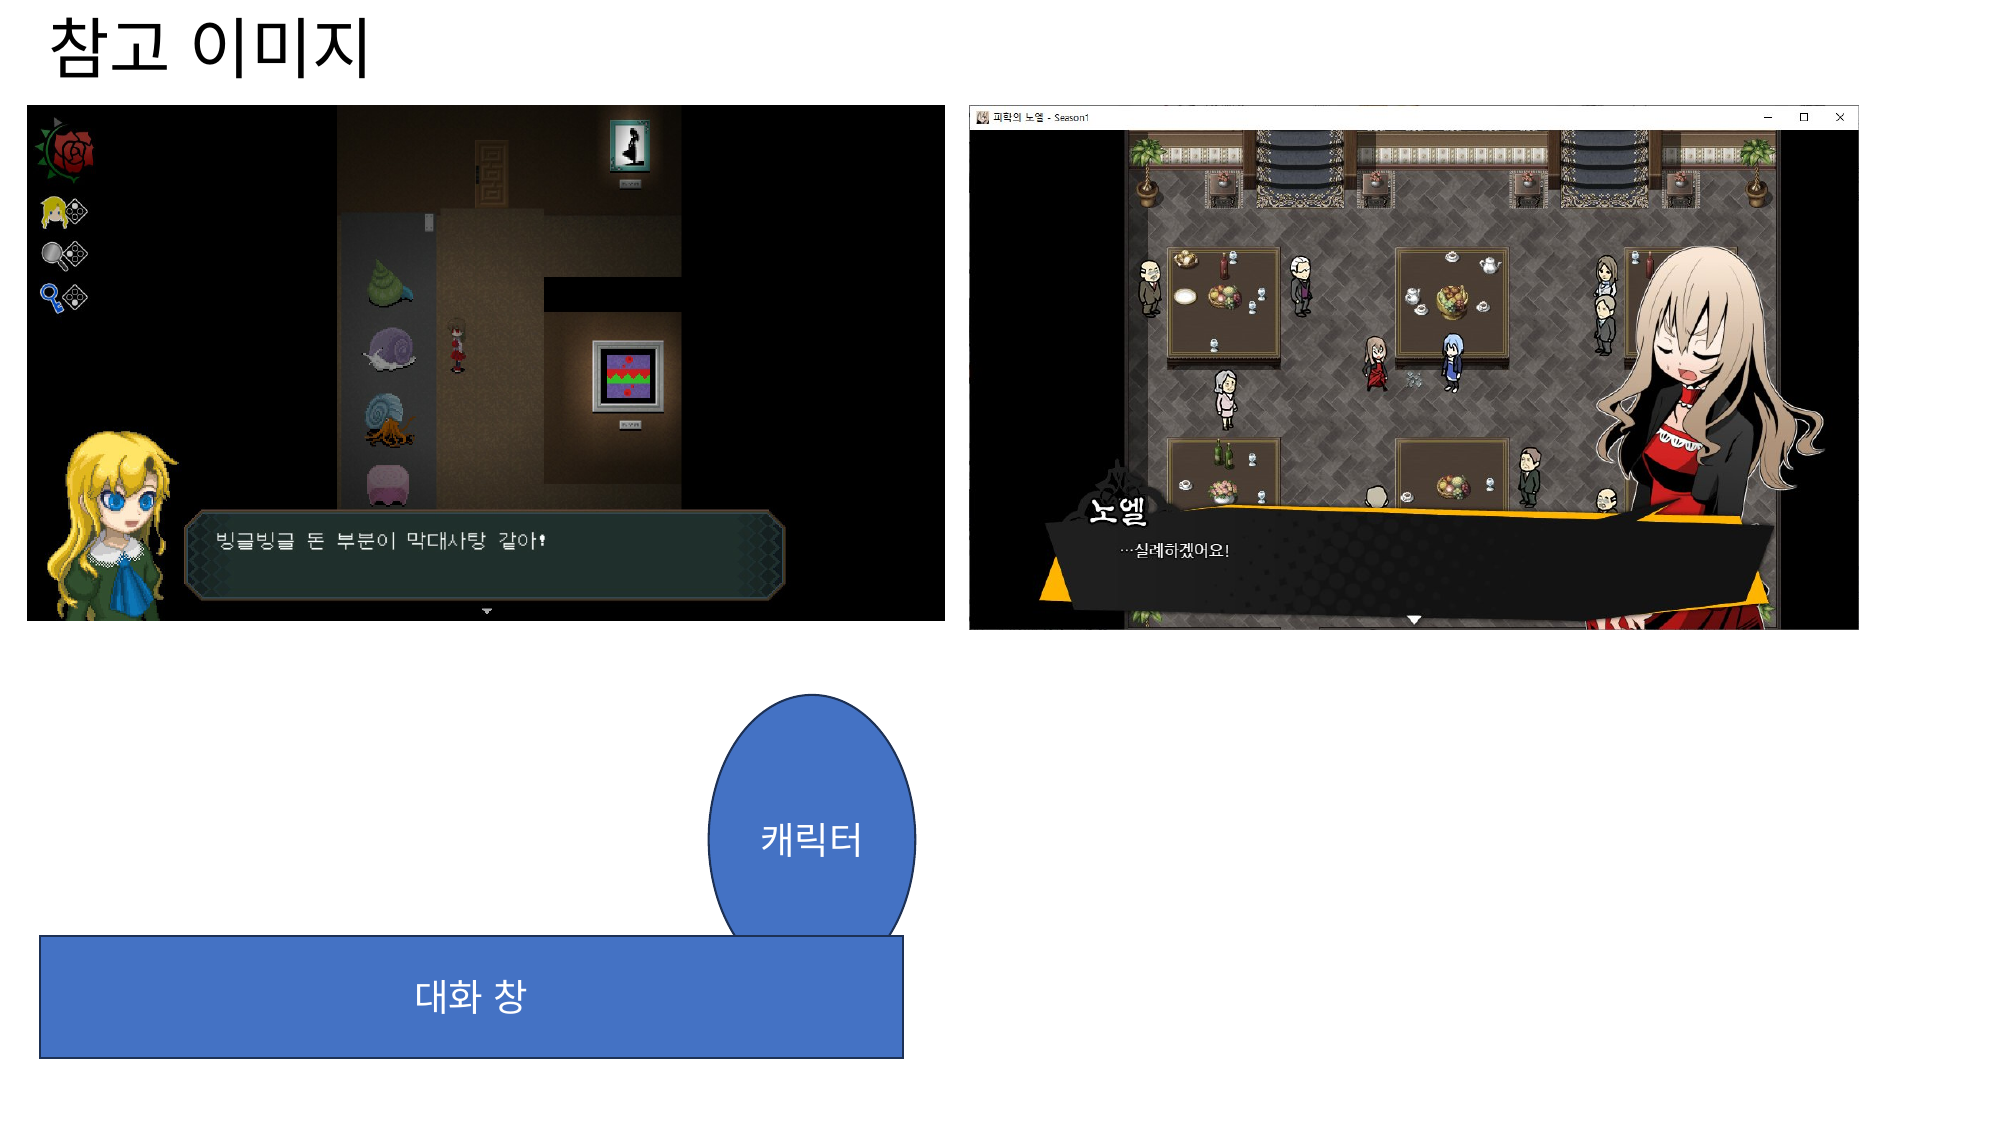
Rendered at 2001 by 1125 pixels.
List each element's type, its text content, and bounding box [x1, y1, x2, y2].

text_box 참고 이미지 [0, 0, 423, 95]
picture [27, 105, 945, 621]
picture [969, 105, 1859, 630]
text_box 캐릭터 [707, 693, 917, 935]
text_box 대화 창 [39, 935, 904, 1059]
